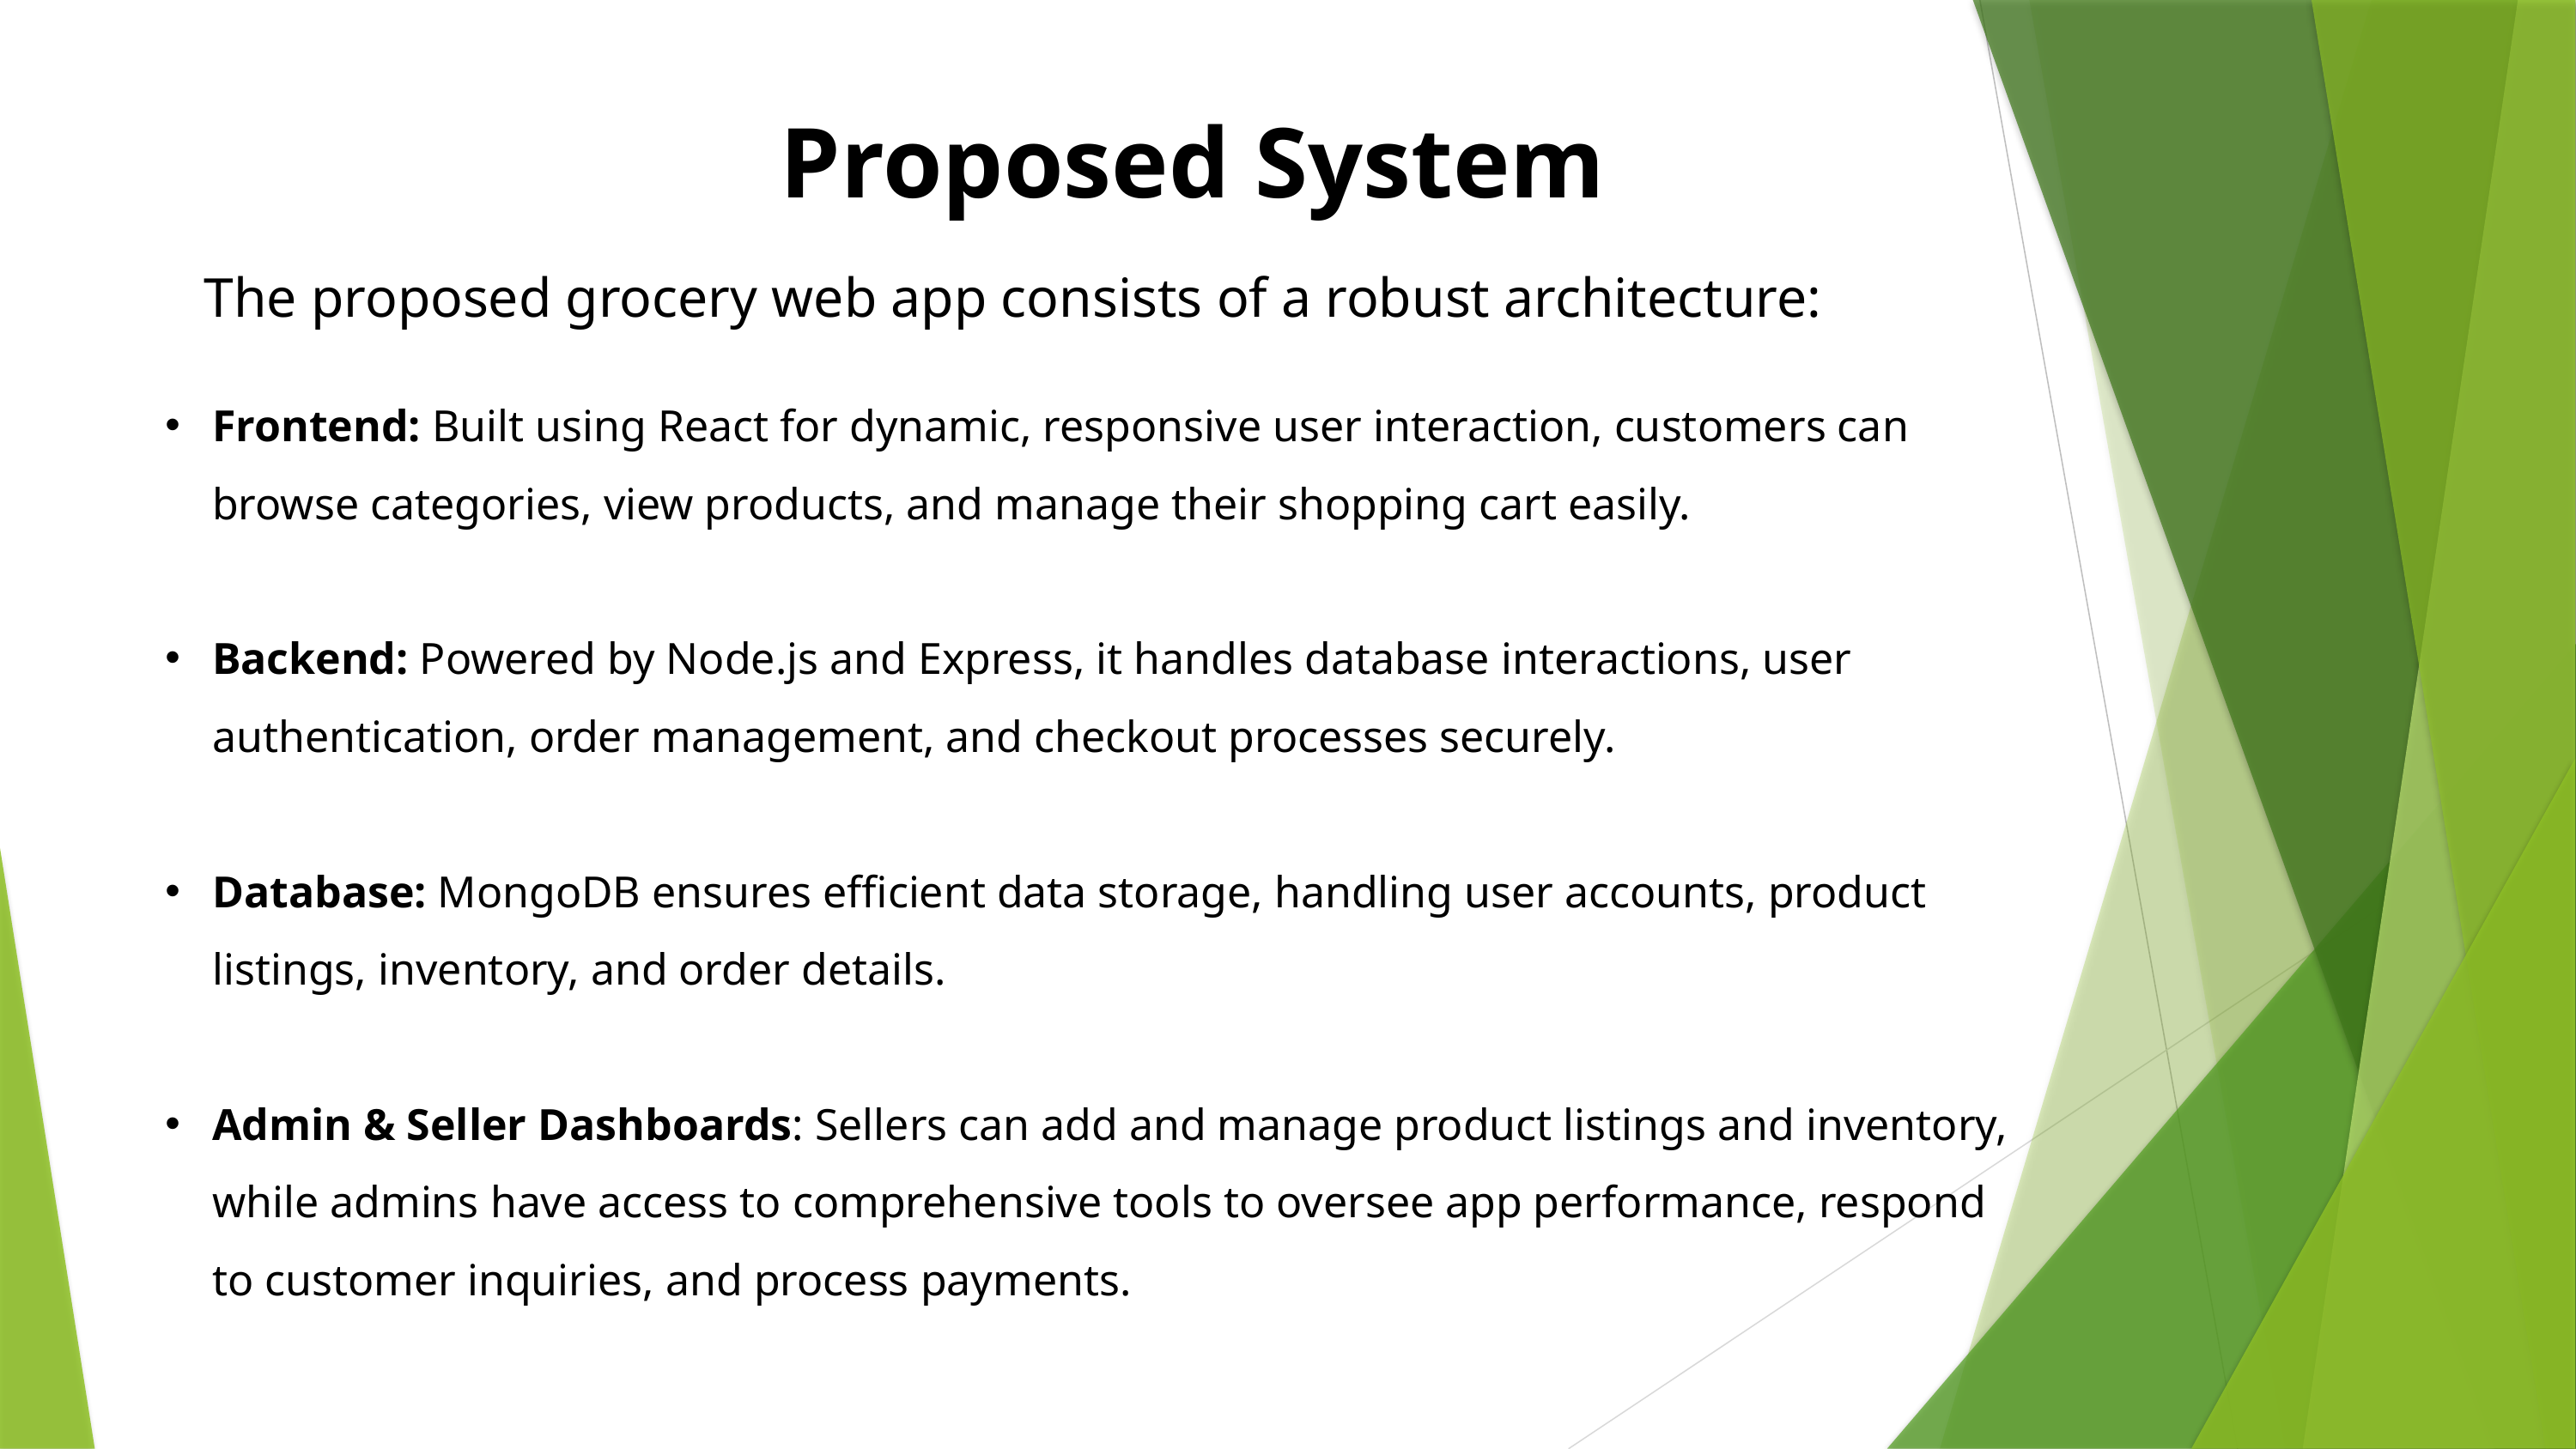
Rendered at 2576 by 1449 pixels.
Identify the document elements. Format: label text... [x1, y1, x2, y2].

text_box The proposed grocery web app consists of a robust architecture: [204, 252, 2222, 328]
text_box Proposed System [720, 77, 1666, 218]
text_box Frontend: Built using React for dynamic, responsive user interaction, customers can browse categories, view products, and manage their shopping cart easily. Backend: Powered by Node.js and Express, it handles database interactions, user authentication, order management, and checkout processes securely. Database: MongoDB ensures efficient data storage, handling user accounts, product listings, inventory, and order details. Admin & Seller Dashboards: Sellers can add and manage product listings and inventory, while admins have access to comprehensive tools to oversee app performance, respond to customer inquiries, and process payments. [118, 373, 2016, 1372]
